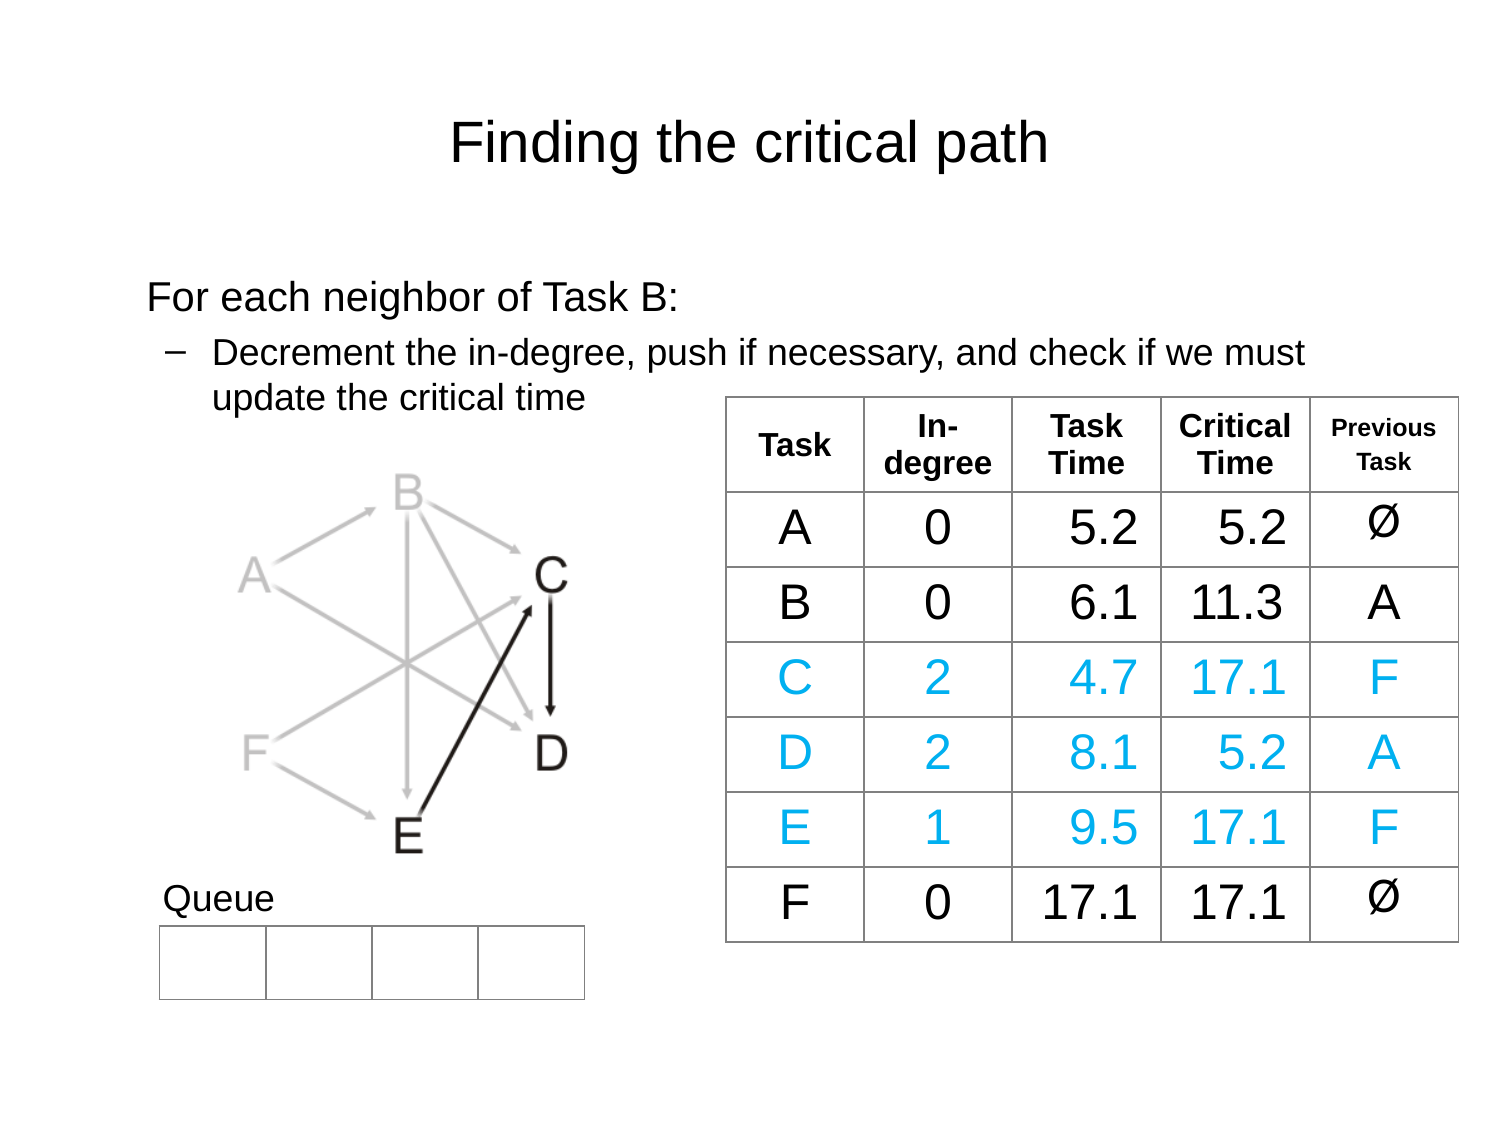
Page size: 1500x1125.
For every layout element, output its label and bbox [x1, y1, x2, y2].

table_cell [1013, 868, 1160, 941]
table_cell [1162, 868, 1309, 941]
table_cell [1162, 493, 1309, 566]
table_cell [727, 793, 863, 866]
table_cell [727, 493, 863, 566]
table_cell [1311, 568, 1458, 641]
table_header [160, 927, 265, 999]
table_header [267, 927, 371, 999]
table_cell [1162, 568, 1309, 641]
table_header [479, 927, 584, 999]
table_cell [865, 643, 1011, 716]
table_cell [727, 643, 863, 716]
text_box [147, 866, 290, 927]
table_cell [1311, 718, 1458, 791]
table_header [373, 927, 477, 999]
picture [218, 456, 586, 871]
table_cell [865, 568, 1011, 641]
table_cell [1311, 643, 1458, 716]
table_cell [865, 493, 1011, 566]
table_cell [865, 868, 1011, 941]
table_header [865, 398, 1011, 491]
table_cell [727, 568, 863, 641]
table_cell [1162, 718, 1309, 791]
table_cell [1311, 793, 1458, 866]
table_cell [1311, 868, 1458, 941]
table_cell [727, 718, 863, 791]
table_cell [1162, 643, 1309, 716]
table_cell [727, 868, 863, 941]
table_cell [865, 793, 1011, 866]
table_cell [1013, 643, 1160, 716]
list [74, 262, 1426, 1006]
table_cell [1013, 568, 1160, 641]
table_cell [1013, 793, 1160, 866]
table_header [727, 398, 863, 491]
table_header [1162, 398, 1309, 491]
title [74, 44, 1426, 233]
table_cell [1013, 718, 1160, 791]
table_header [1013, 398, 1160, 491]
table_cell [1311, 493, 1458, 566]
table_cell [1013, 493, 1160, 566]
table_header [1311, 398, 1458, 491]
table_cell [865, 718, 1011, 791]
table_cell [1162, 793, 1309, 866]
